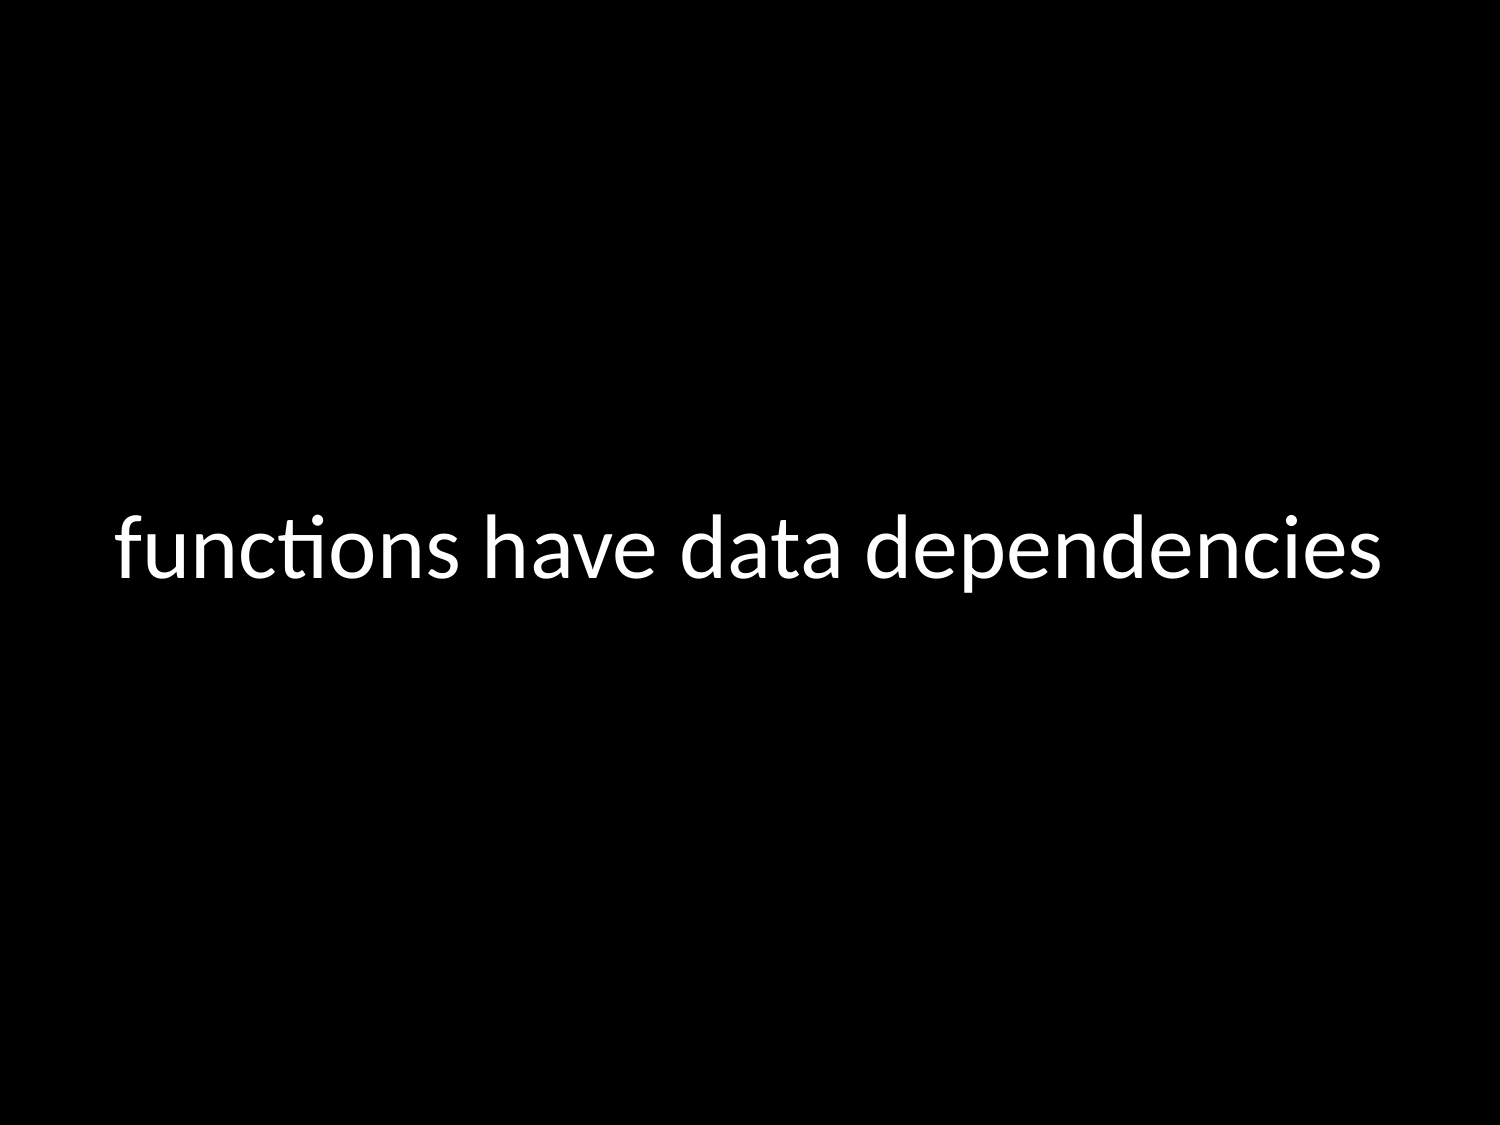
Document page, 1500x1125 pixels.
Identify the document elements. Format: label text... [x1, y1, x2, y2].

title functions have data dependencies [75, 447, 1425, 636]
